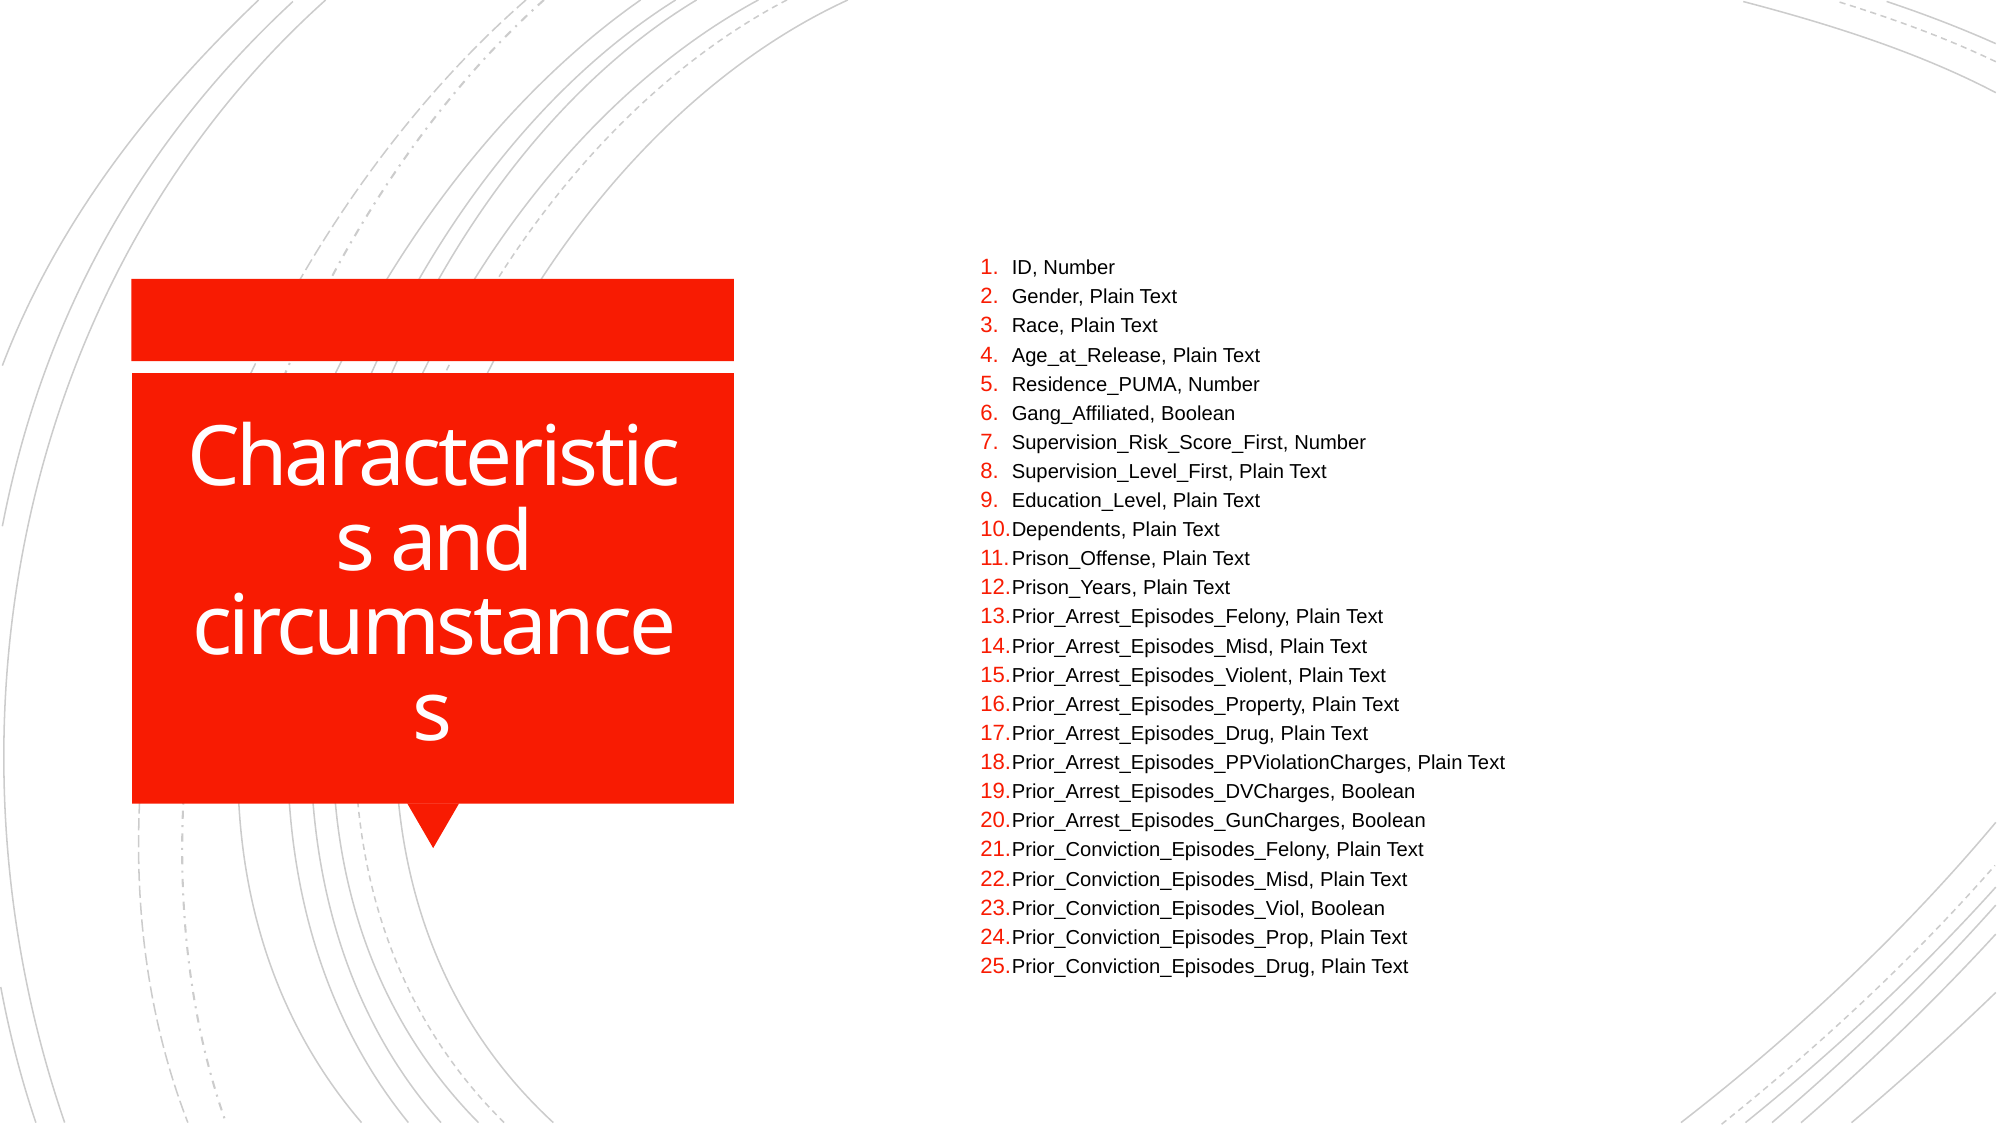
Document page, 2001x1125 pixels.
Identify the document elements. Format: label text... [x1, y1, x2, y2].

list ID, Number Gender, Plain Text Race, Plain Text Age_at_Release, Plain Text Residence_PUMA, Number Gang_Affiliated, Boolean Supervision_Risk_Score_First, Number Supervision_Level_First, Plain Text Education_Level, Plain Text Dependents, Plain Text Prison_Offense, Plain Text Prison_Years, Plain Text Prior_Arrest_Episodes_Felony, Plain Text Prior_Arrest_Episodes_Misd, Plain Text Prior_Arrest_Episodes_Violent, Plain Text Prior_Arrest_Episodes_Property, Plain Text Prior_Arrest_Episodes_Drug, Plain Text Prior_Arrest_Episodes_PPViolationCharges, Plain Text Prior_Arrest_Episodes_DVCharges, Boolean Prior_Arrest_Episodes_GunCharges, Boolean Prior_Conviction_Episodes_Felony, Plain Text Prior_Conviction_Episodes_Misd, Plain Text Prior_Conviction_Episodes_Viol, Boolean Prior_Conviction_Episodes_Prop, Plain Text Prior_Conviction_Episodes_Drug, Plain Text [839, 131, 1871, 993]
title Characteristics and circumstances [145, 385, 720, 789]
